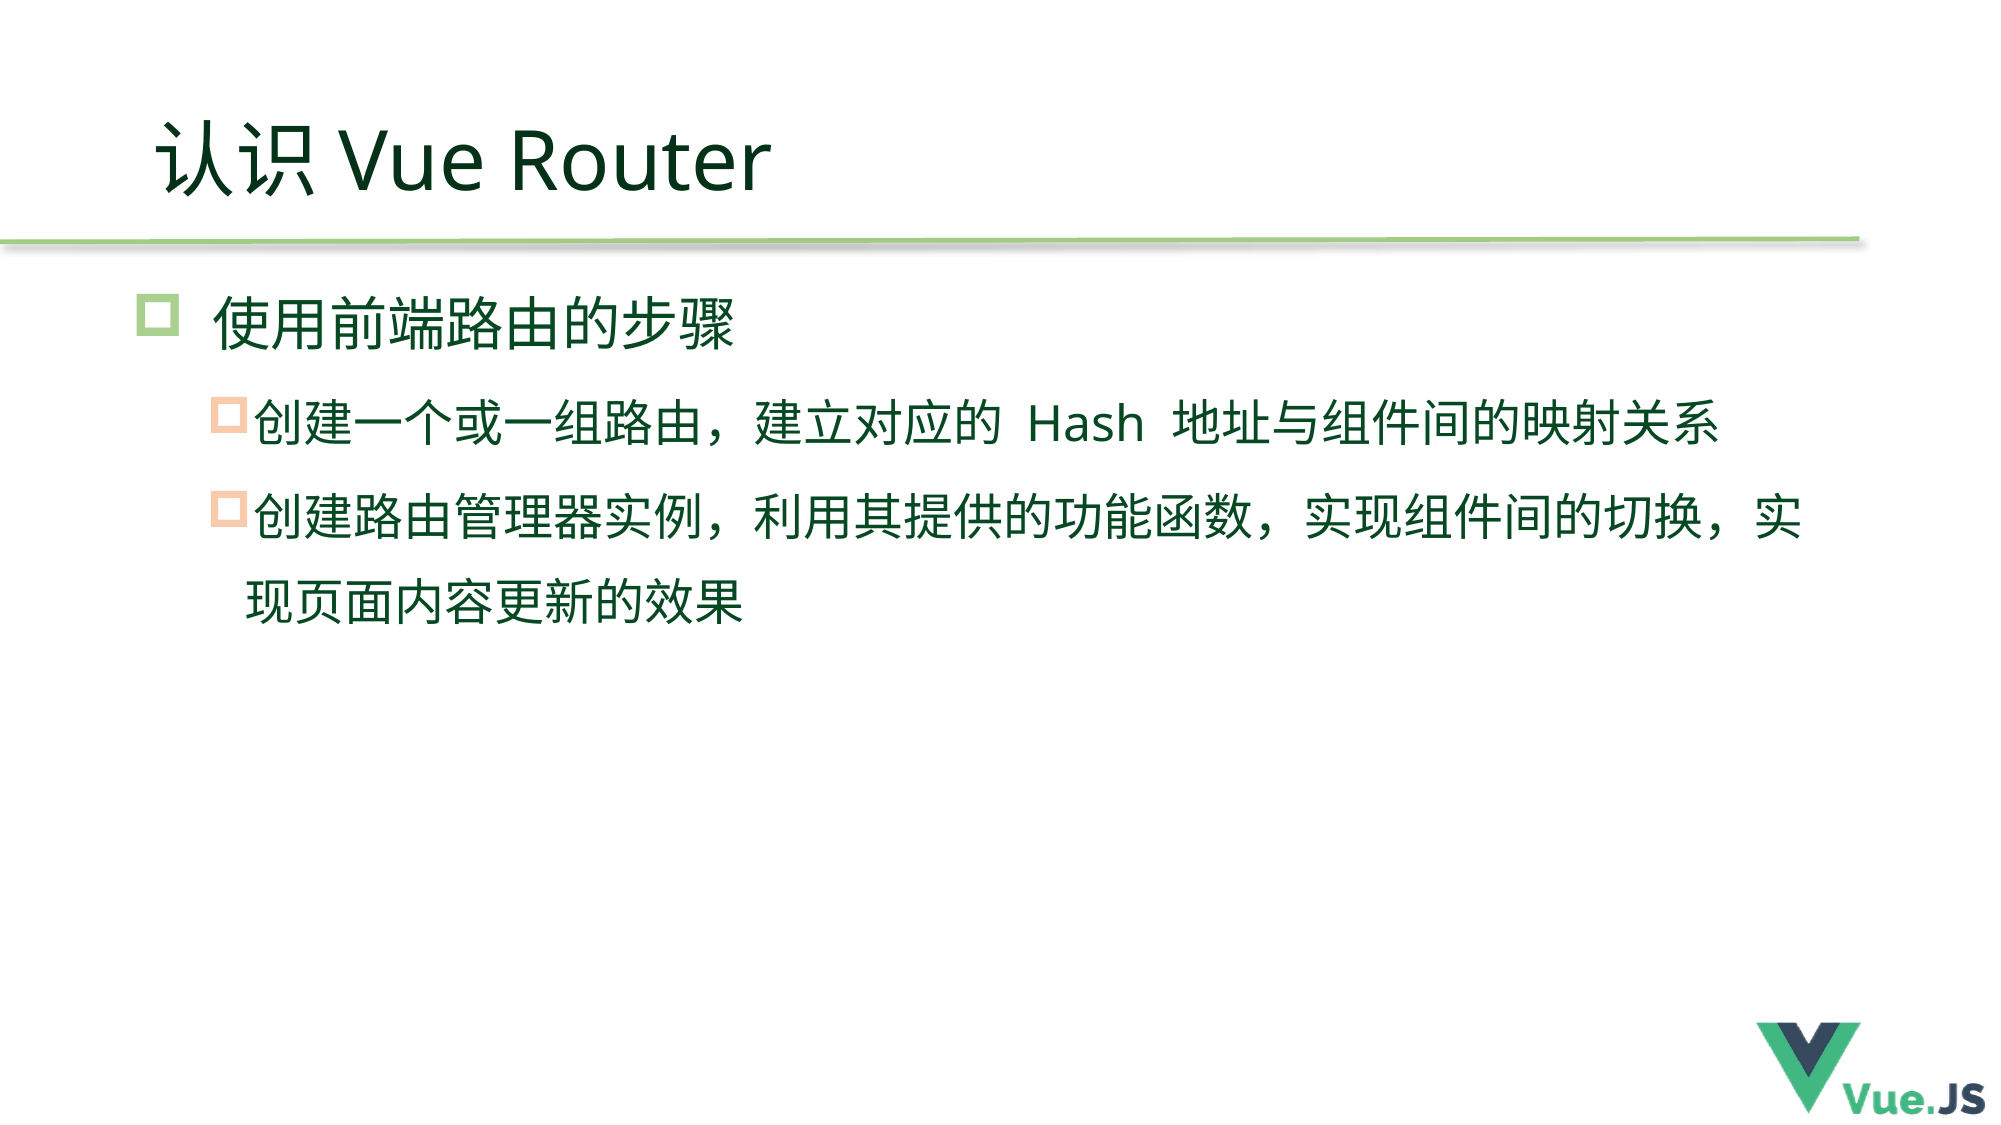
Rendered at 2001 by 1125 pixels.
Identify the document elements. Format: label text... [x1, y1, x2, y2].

picture [1748, 1010, 2000, 1125]
list 使用前端路由的步骤 创建一个或一组路由，建立对应的 Hash 地址与组件间的映射关系 创建路由管理器实例，利用其提供的功能函数，实现组件间的切换，实现页面内容更新的效果 [116, 251, 1865, 1014]
title 认识Vue Router [137, 93, 1863, 234]
